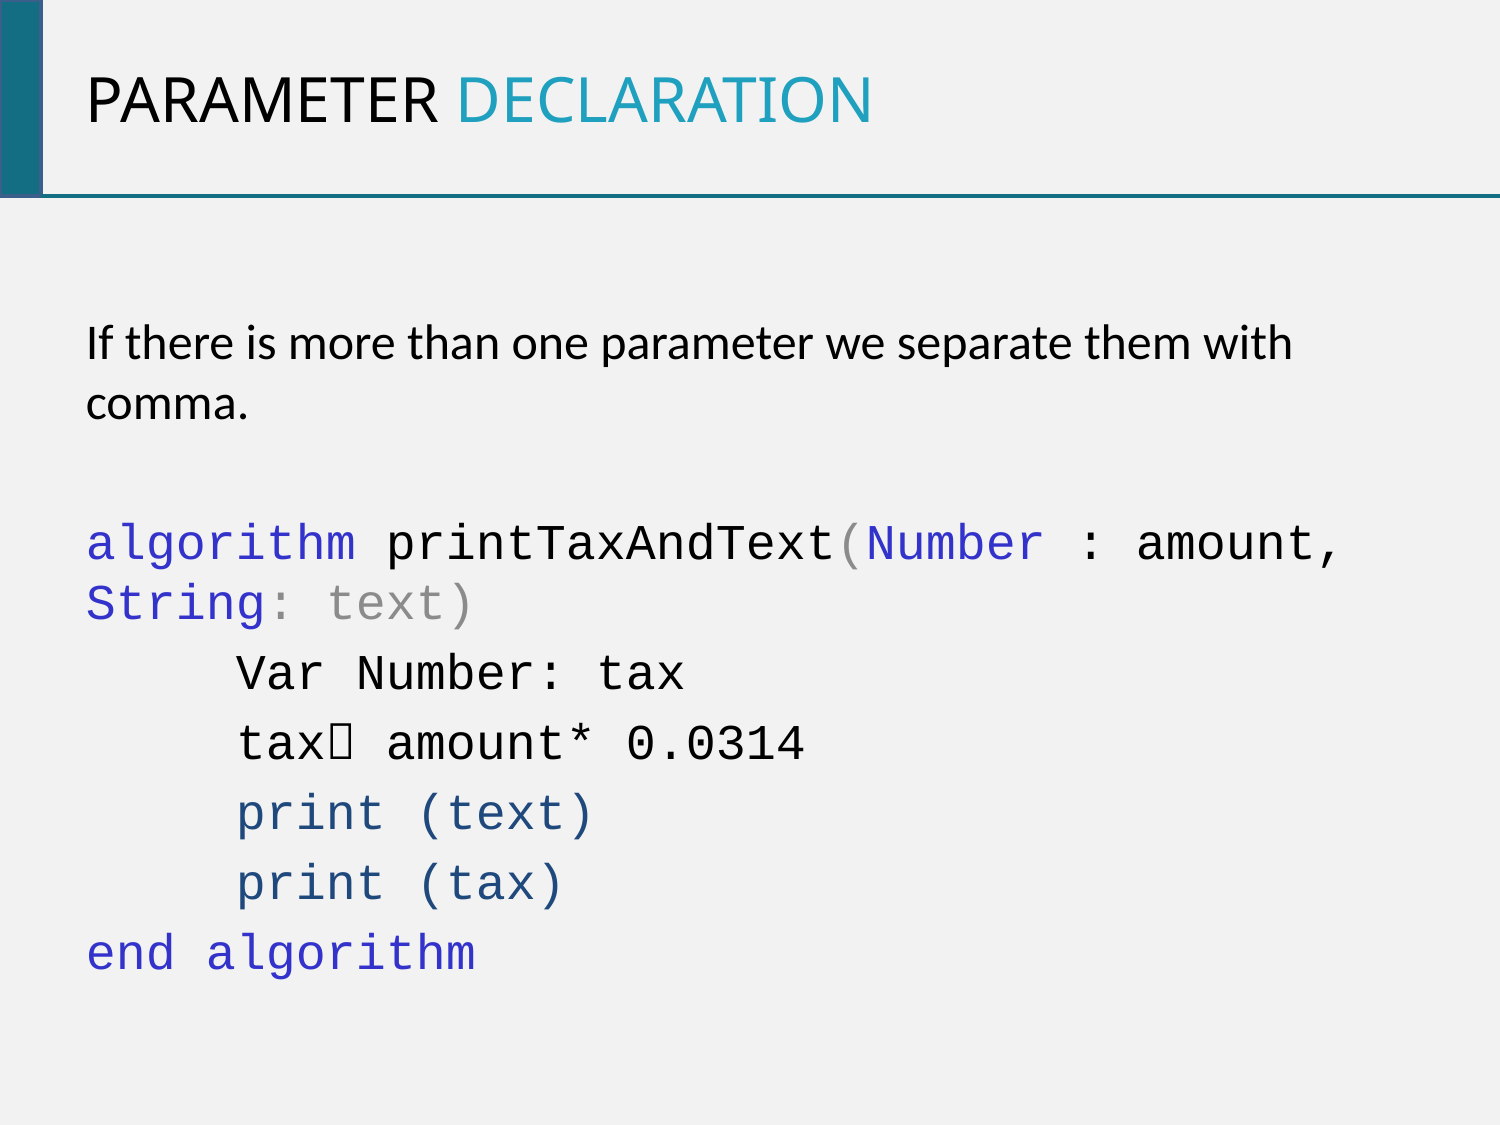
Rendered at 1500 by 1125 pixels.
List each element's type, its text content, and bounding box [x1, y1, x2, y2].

text_box Parameter DEclaration [70, 0, 1294, 194]
list If there is more than one parameter we separate them with comma. algorithm printTaxAndText(Number : amount, String: text) Var Number: tax tax amount* 0.0314 print (text) print (tax) end algorithm [70, 231, 1430, 1088]
text_box [0, 0, 43, 198]
